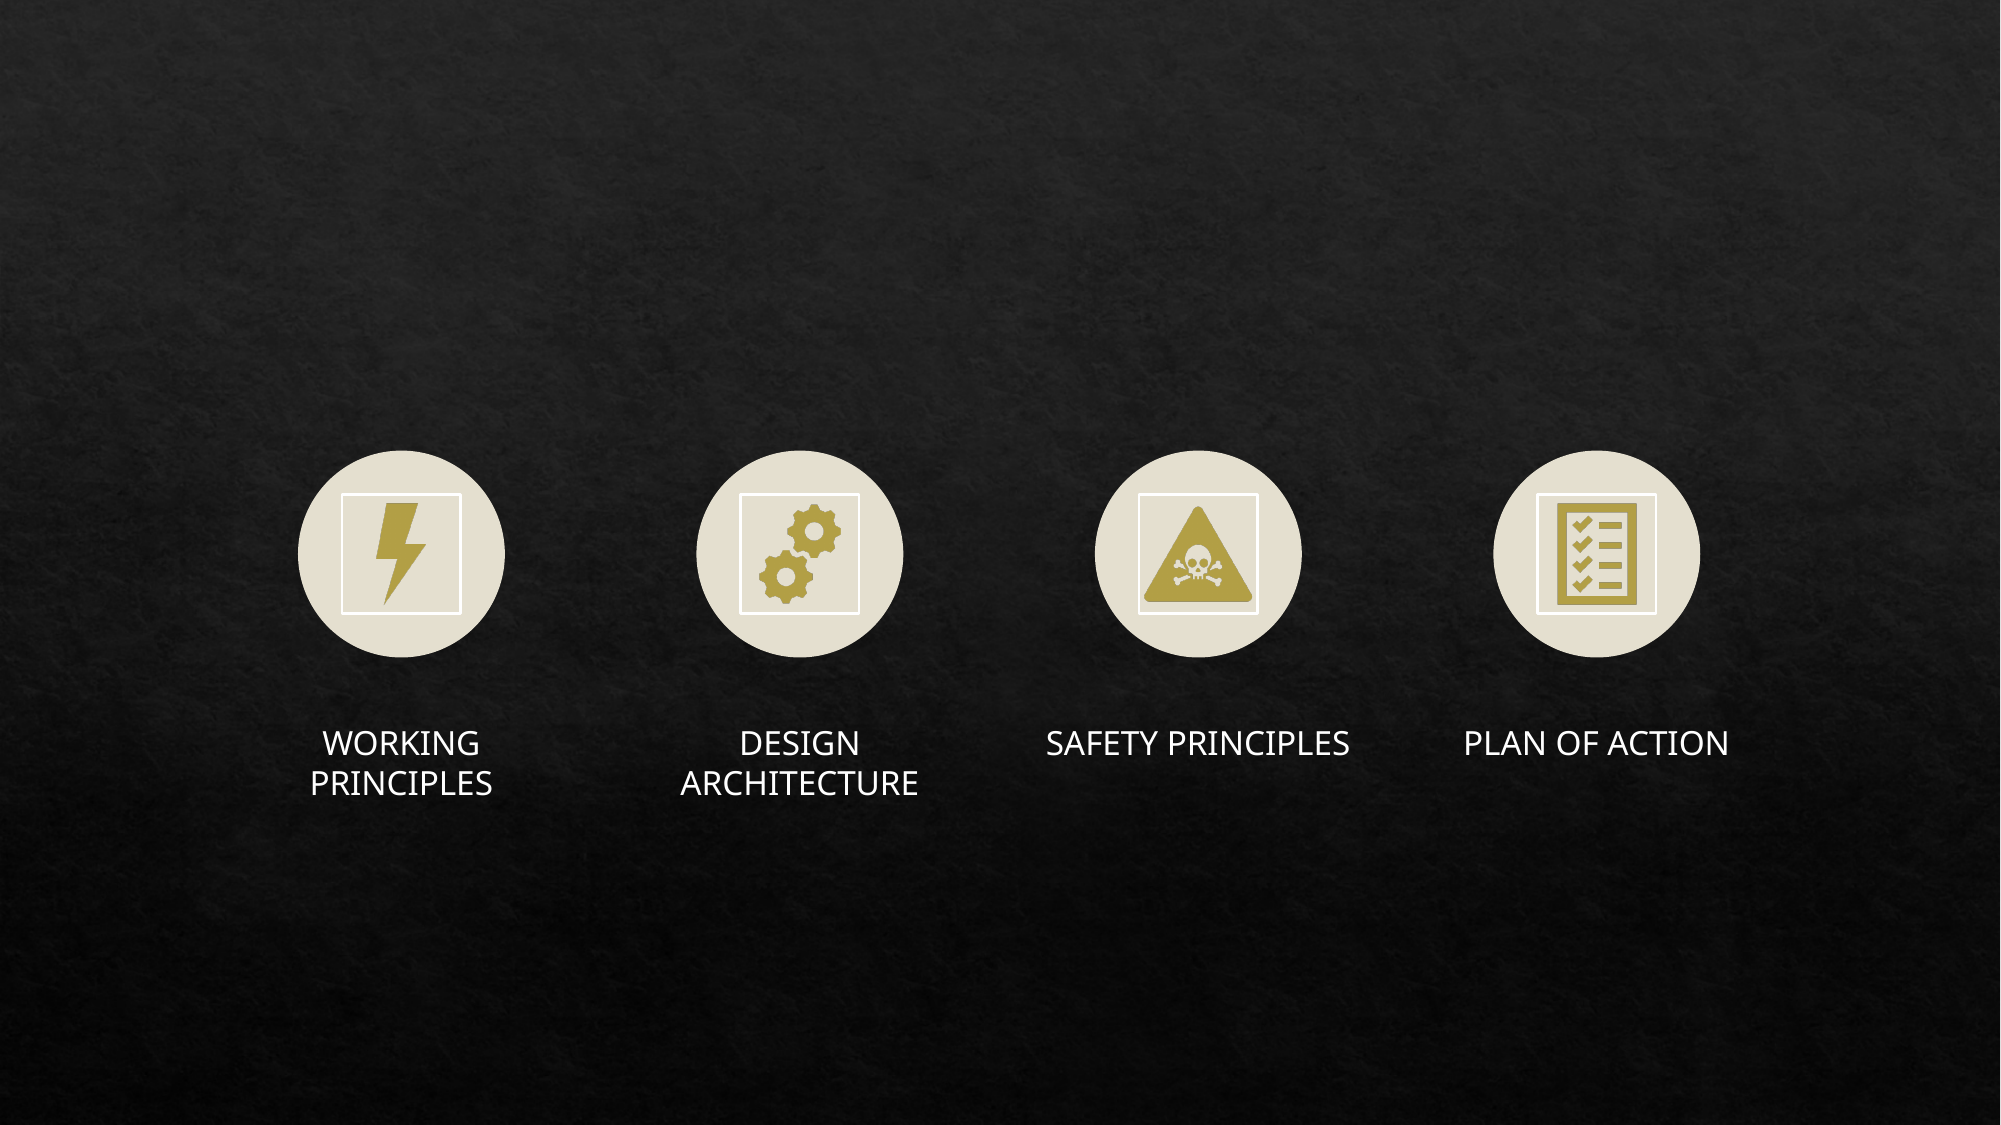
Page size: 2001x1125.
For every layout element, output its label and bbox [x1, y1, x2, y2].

list [149, 340, 1849, 951]
